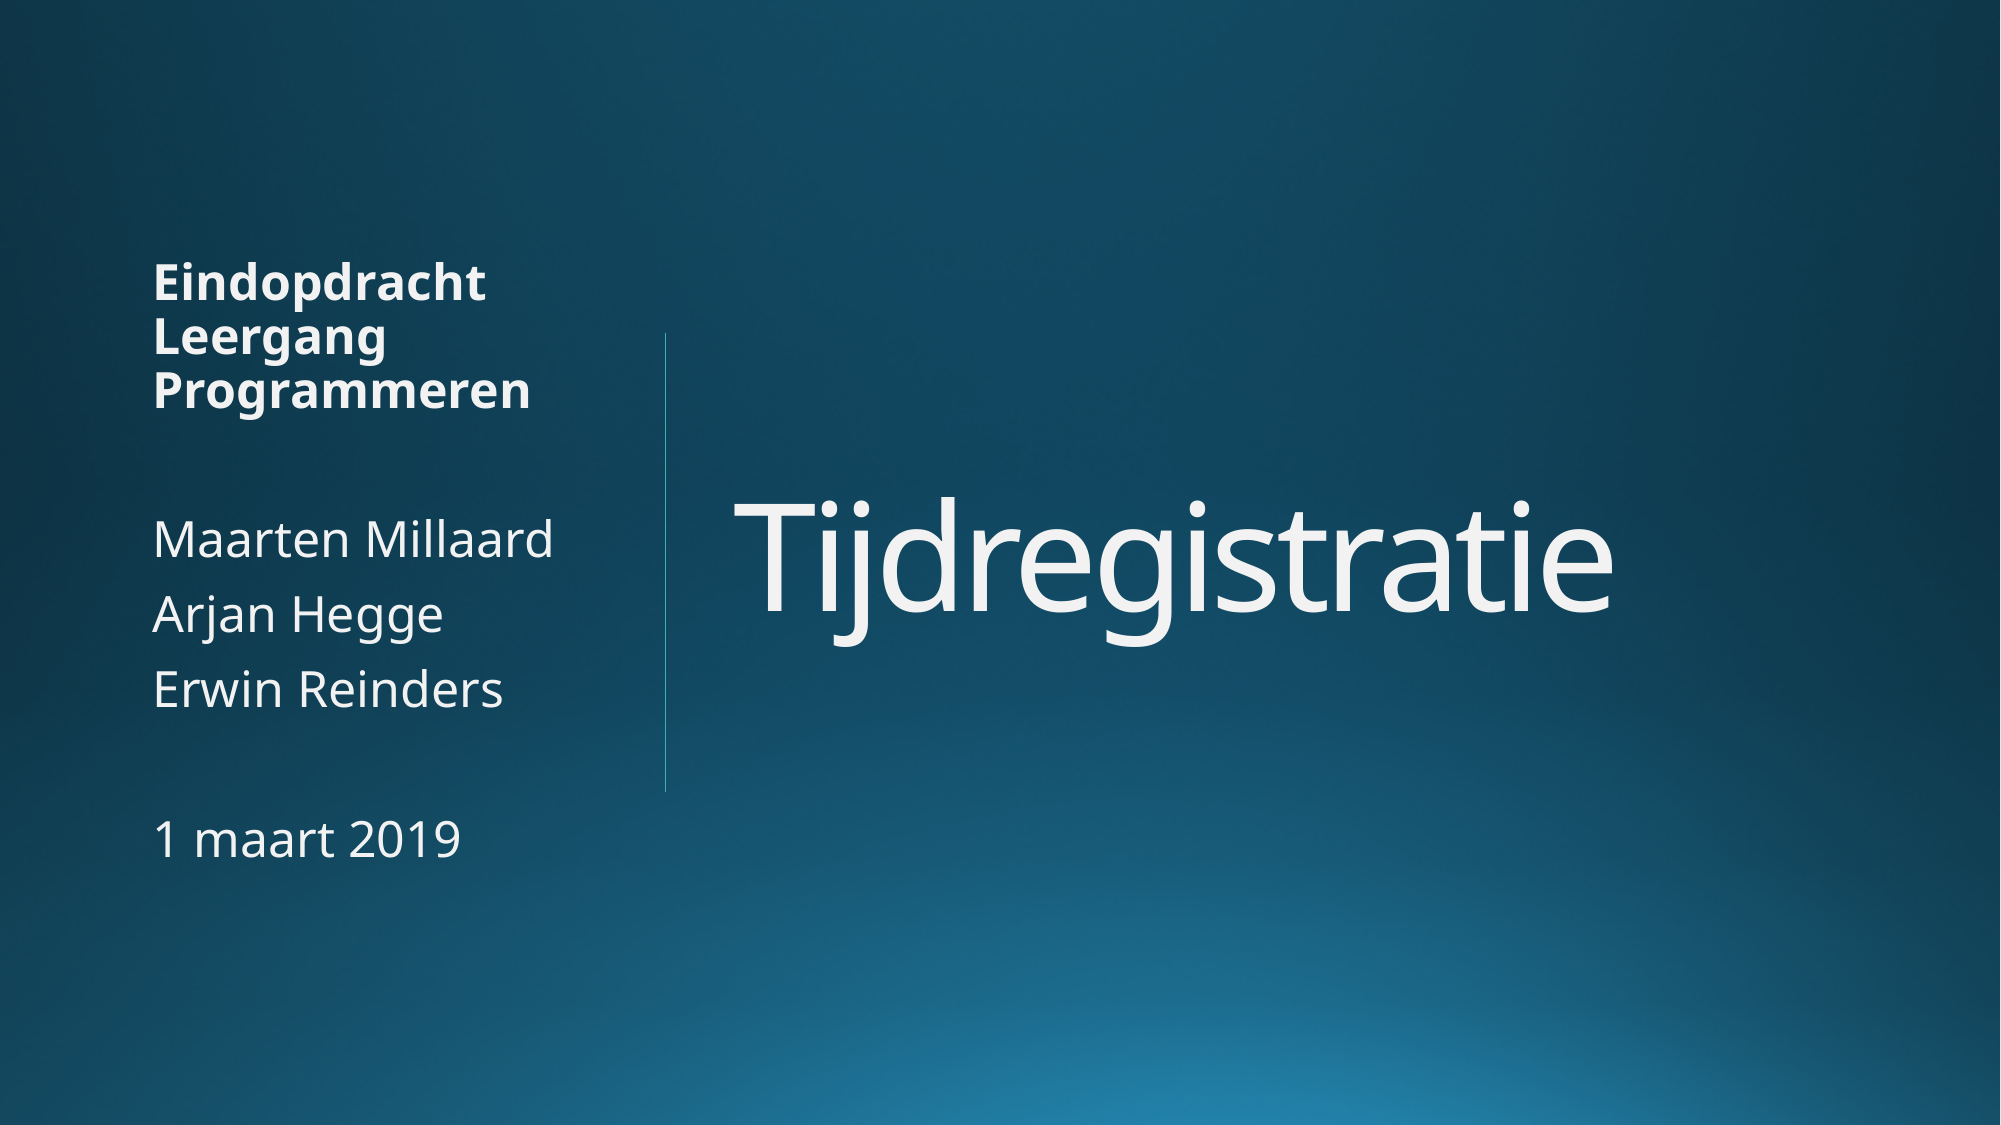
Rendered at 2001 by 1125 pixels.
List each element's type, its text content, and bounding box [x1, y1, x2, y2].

subtitle Eindopdracht Leergang Programmeren Maarten Millaard Arjan Hegge Erwin Reinders 1 maart 2019 [137, 212, 613, 913]
title Tijdregistratie [718, 112, 1750, 1013]
text_box [0, 0, 2000, 1125]
